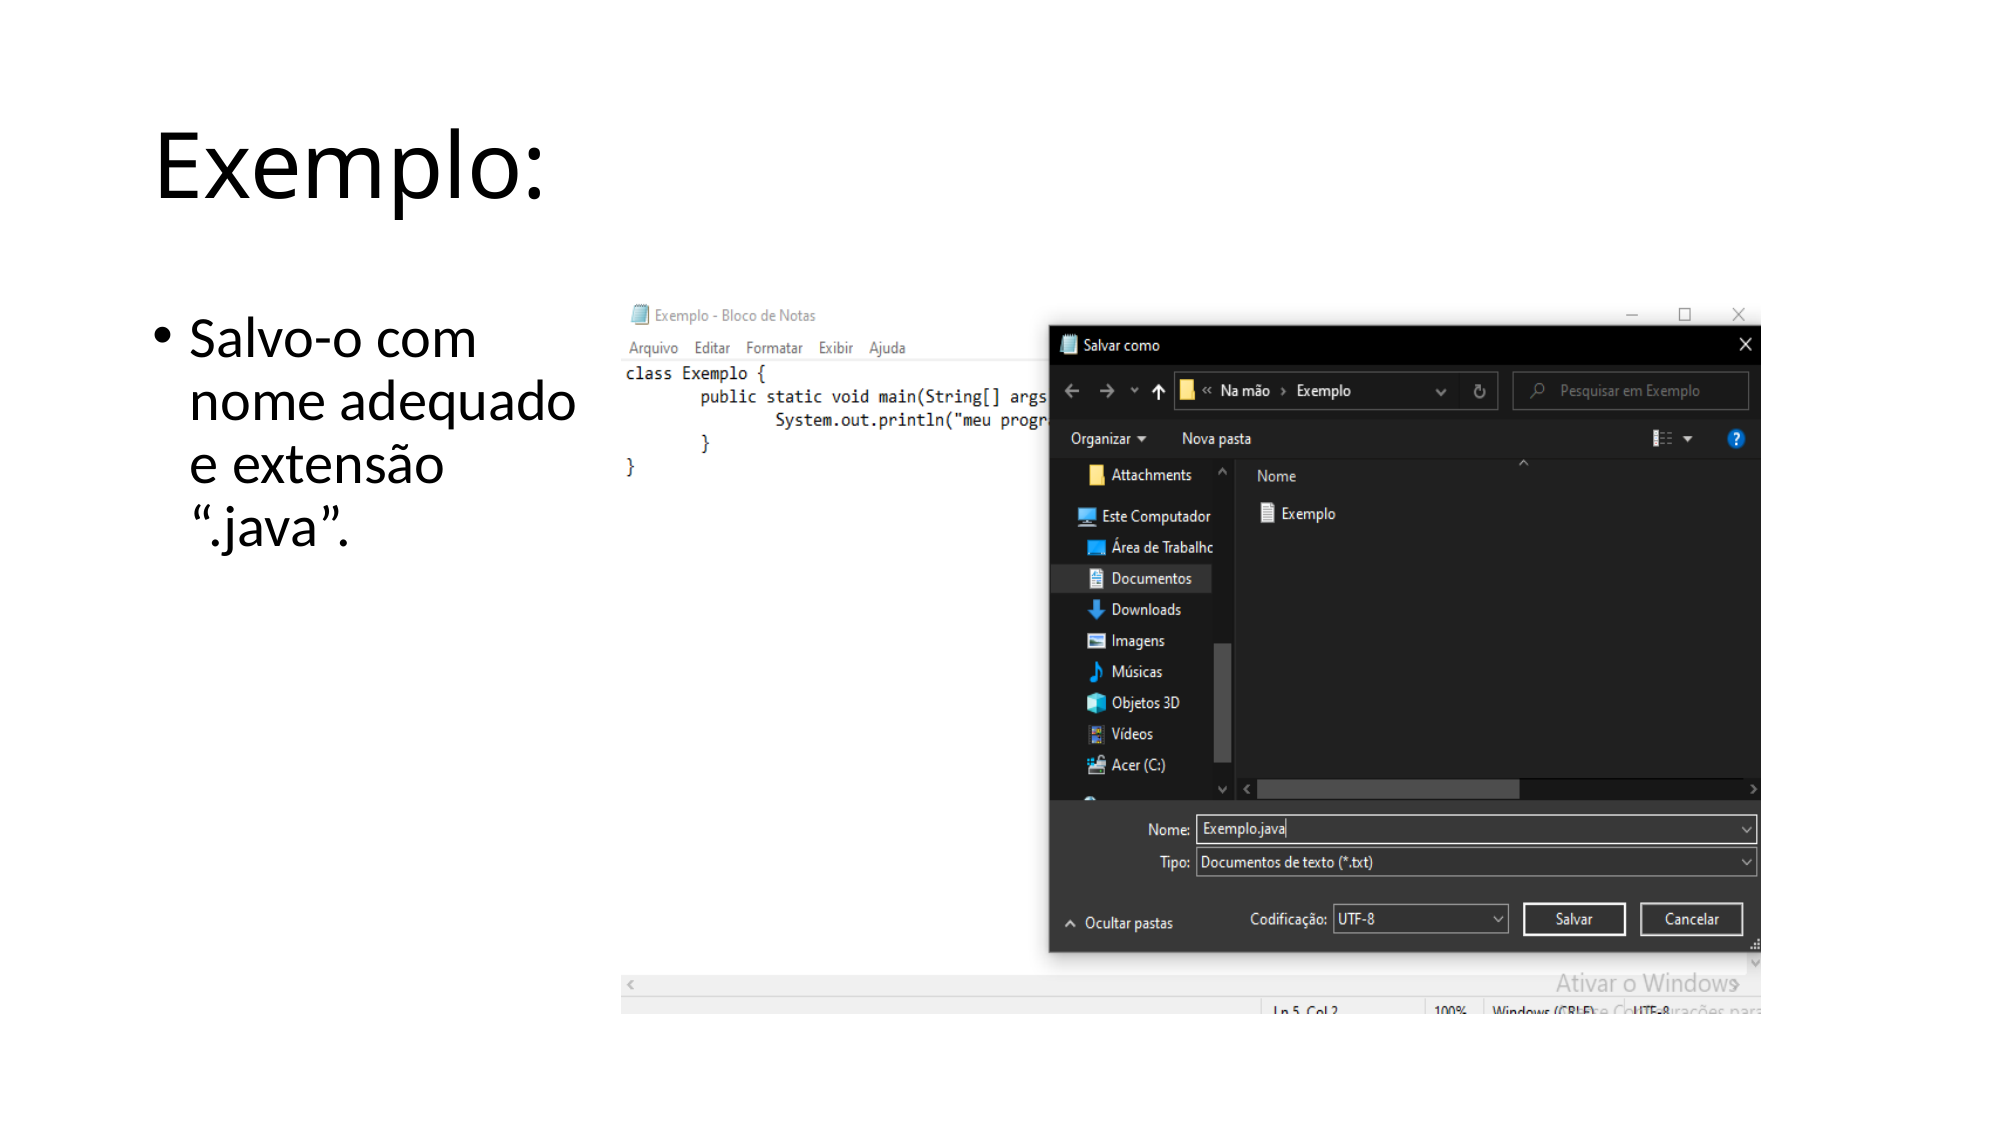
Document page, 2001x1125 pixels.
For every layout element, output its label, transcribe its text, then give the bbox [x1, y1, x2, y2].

list Salvo-o com nome adequado e extensão “.java”. [137, 299, 621, 1014]
title Exemplo: [137, 59, 1863, 278]
picture [621, 299, 1761, 1014]
